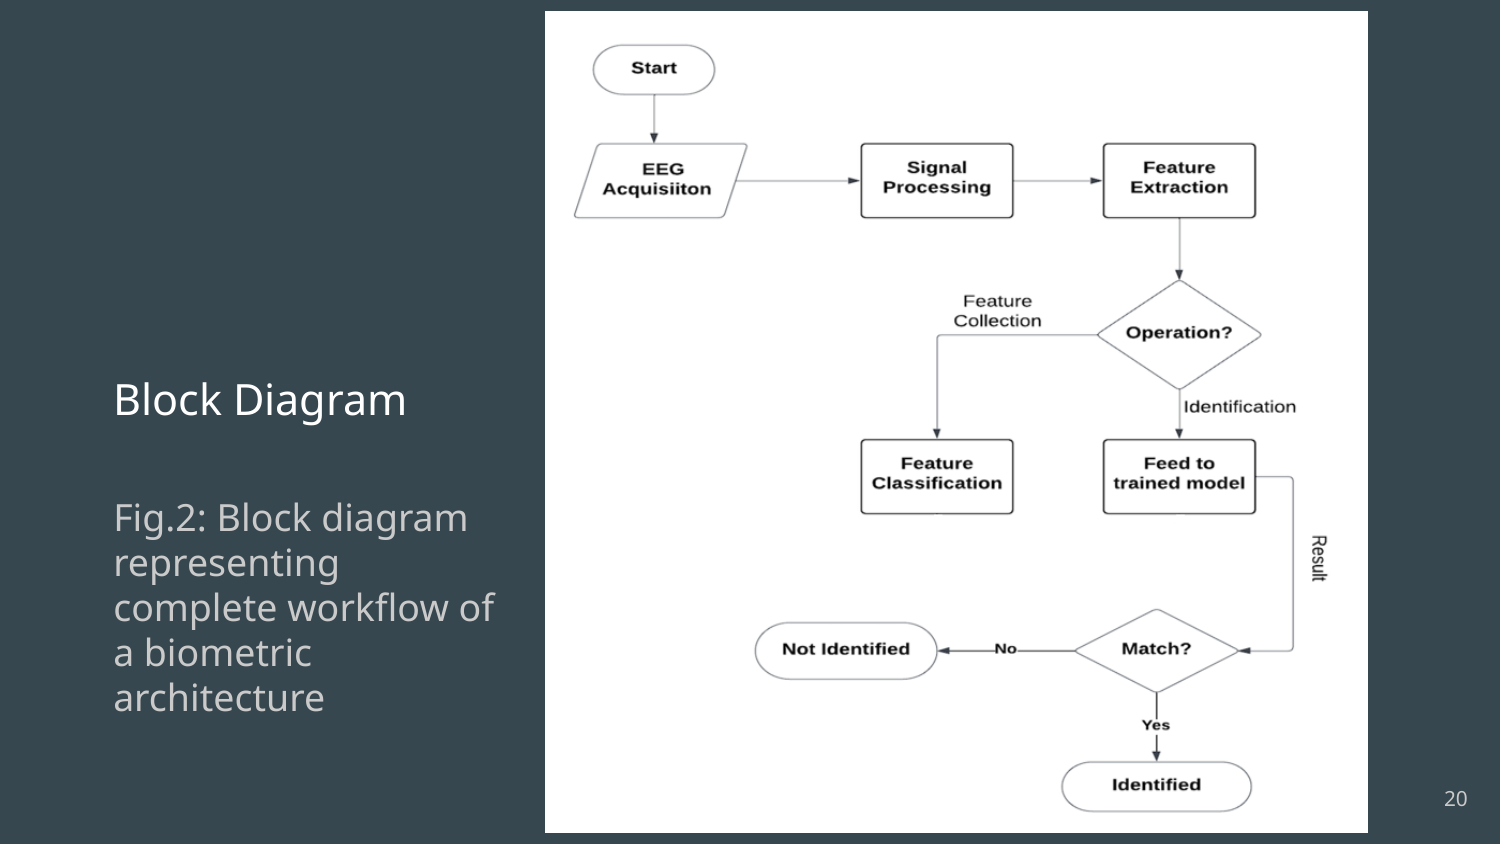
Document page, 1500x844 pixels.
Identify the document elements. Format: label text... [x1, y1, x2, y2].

slide_number ‹#› [1392, 767, 1483, 833]
title Block Diagram [98, 357, 429, 452]
text_box Fig.2: Block diagram representing complete workflow of a biometric architecture [98, 479, 521, 690]
picture [545, 11, 1368, 833]
